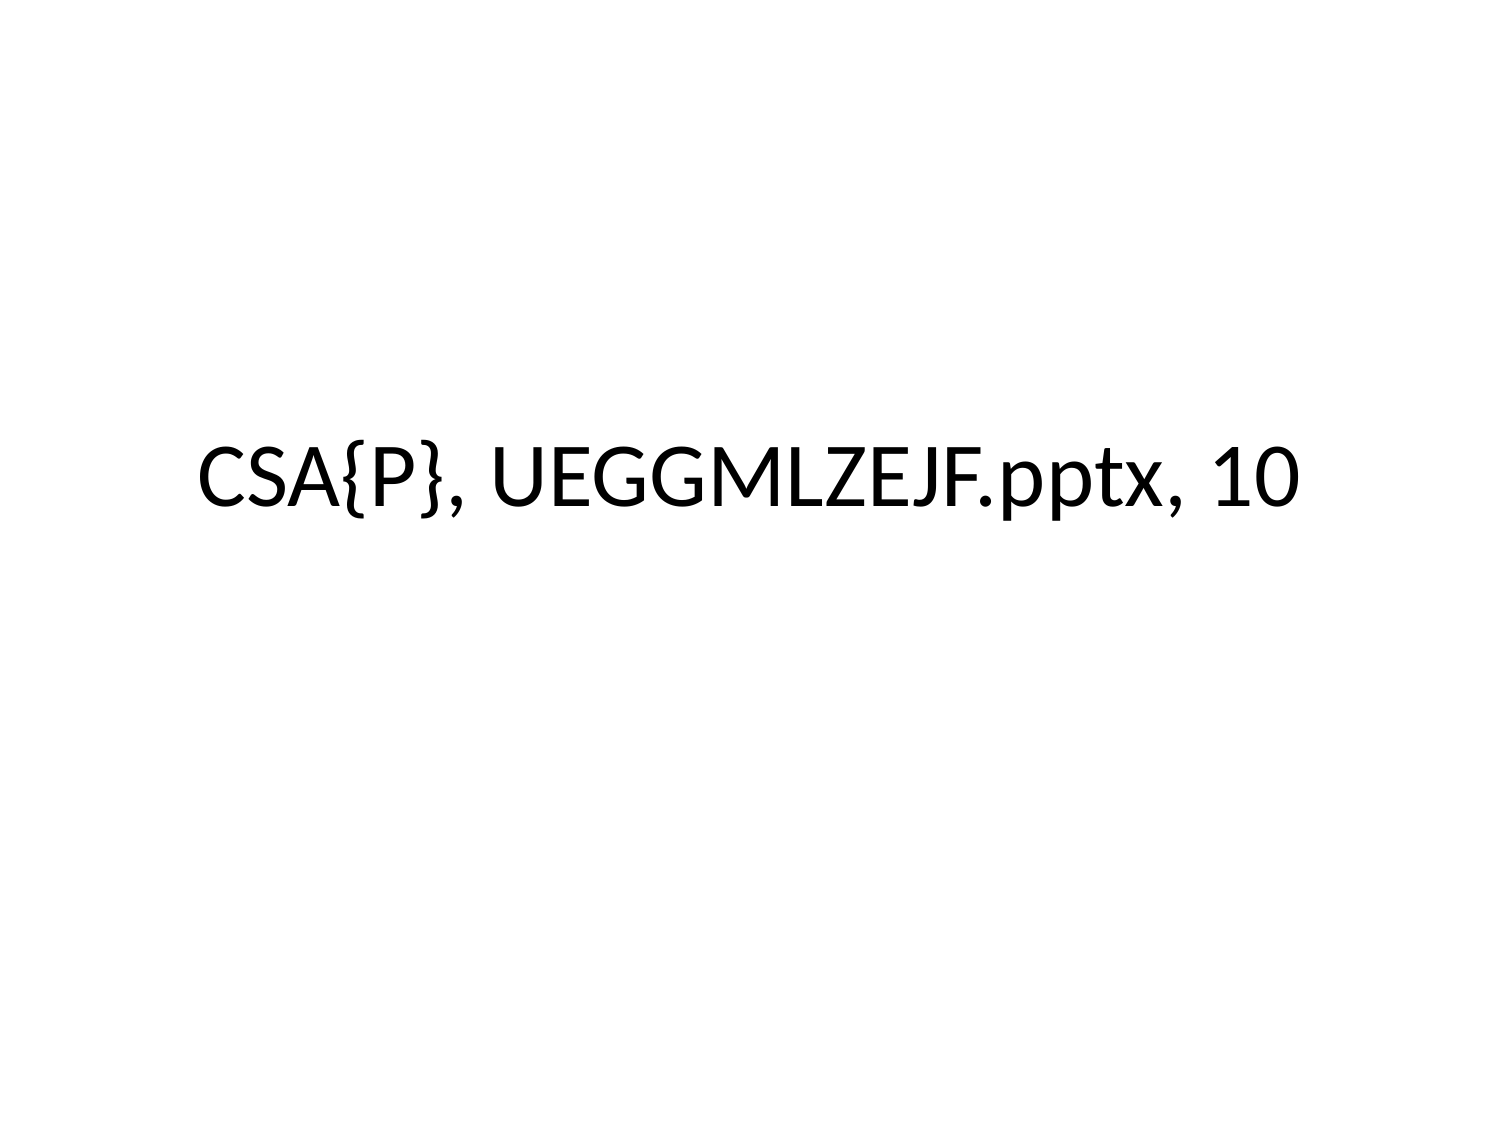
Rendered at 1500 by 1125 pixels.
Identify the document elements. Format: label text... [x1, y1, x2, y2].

title CSA{P}, UEGGMLZEJF.pptx, 10 [112, 349, 1388, 591]
